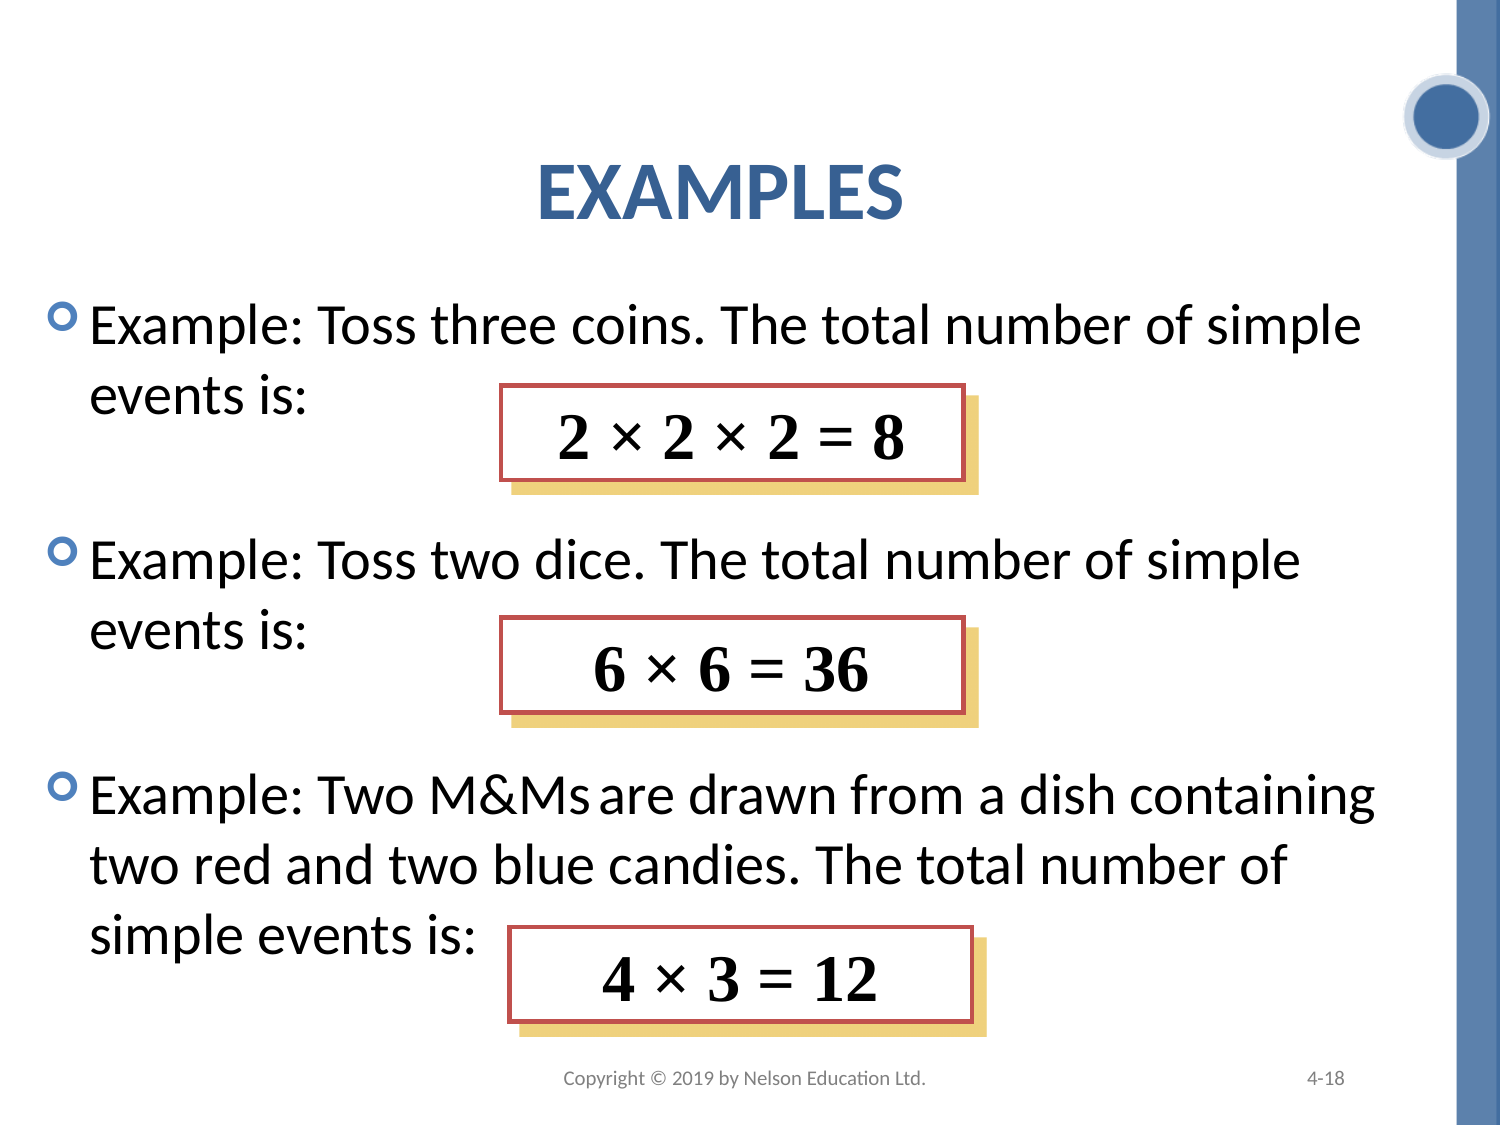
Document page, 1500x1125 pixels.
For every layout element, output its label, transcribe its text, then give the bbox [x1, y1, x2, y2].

text_box 6 × 6 = 36 [500, 617, 964, 713]
list Example: Toss three coins. The total number of simple events is: Example: Toss two dice. The total number of simple events is: Example: Two M&Ms are drawn from a dish containing two red and two blue candies. The total number of simple events is: [29, 278, 1436, 1047]
text_box 4 × 3 = 12 [509, 927, 973, 1022]
slide_number 4-18 [1009, 1046, 1360, 1107]
title Examples [53, 42, 1388, 244]
footer Copyright © 2019 by Nelson Education Ltd. [512, 1046, 988, 1107]
text_box 2 × 2 × 2 = 8 [500, 385, 964, 480]
